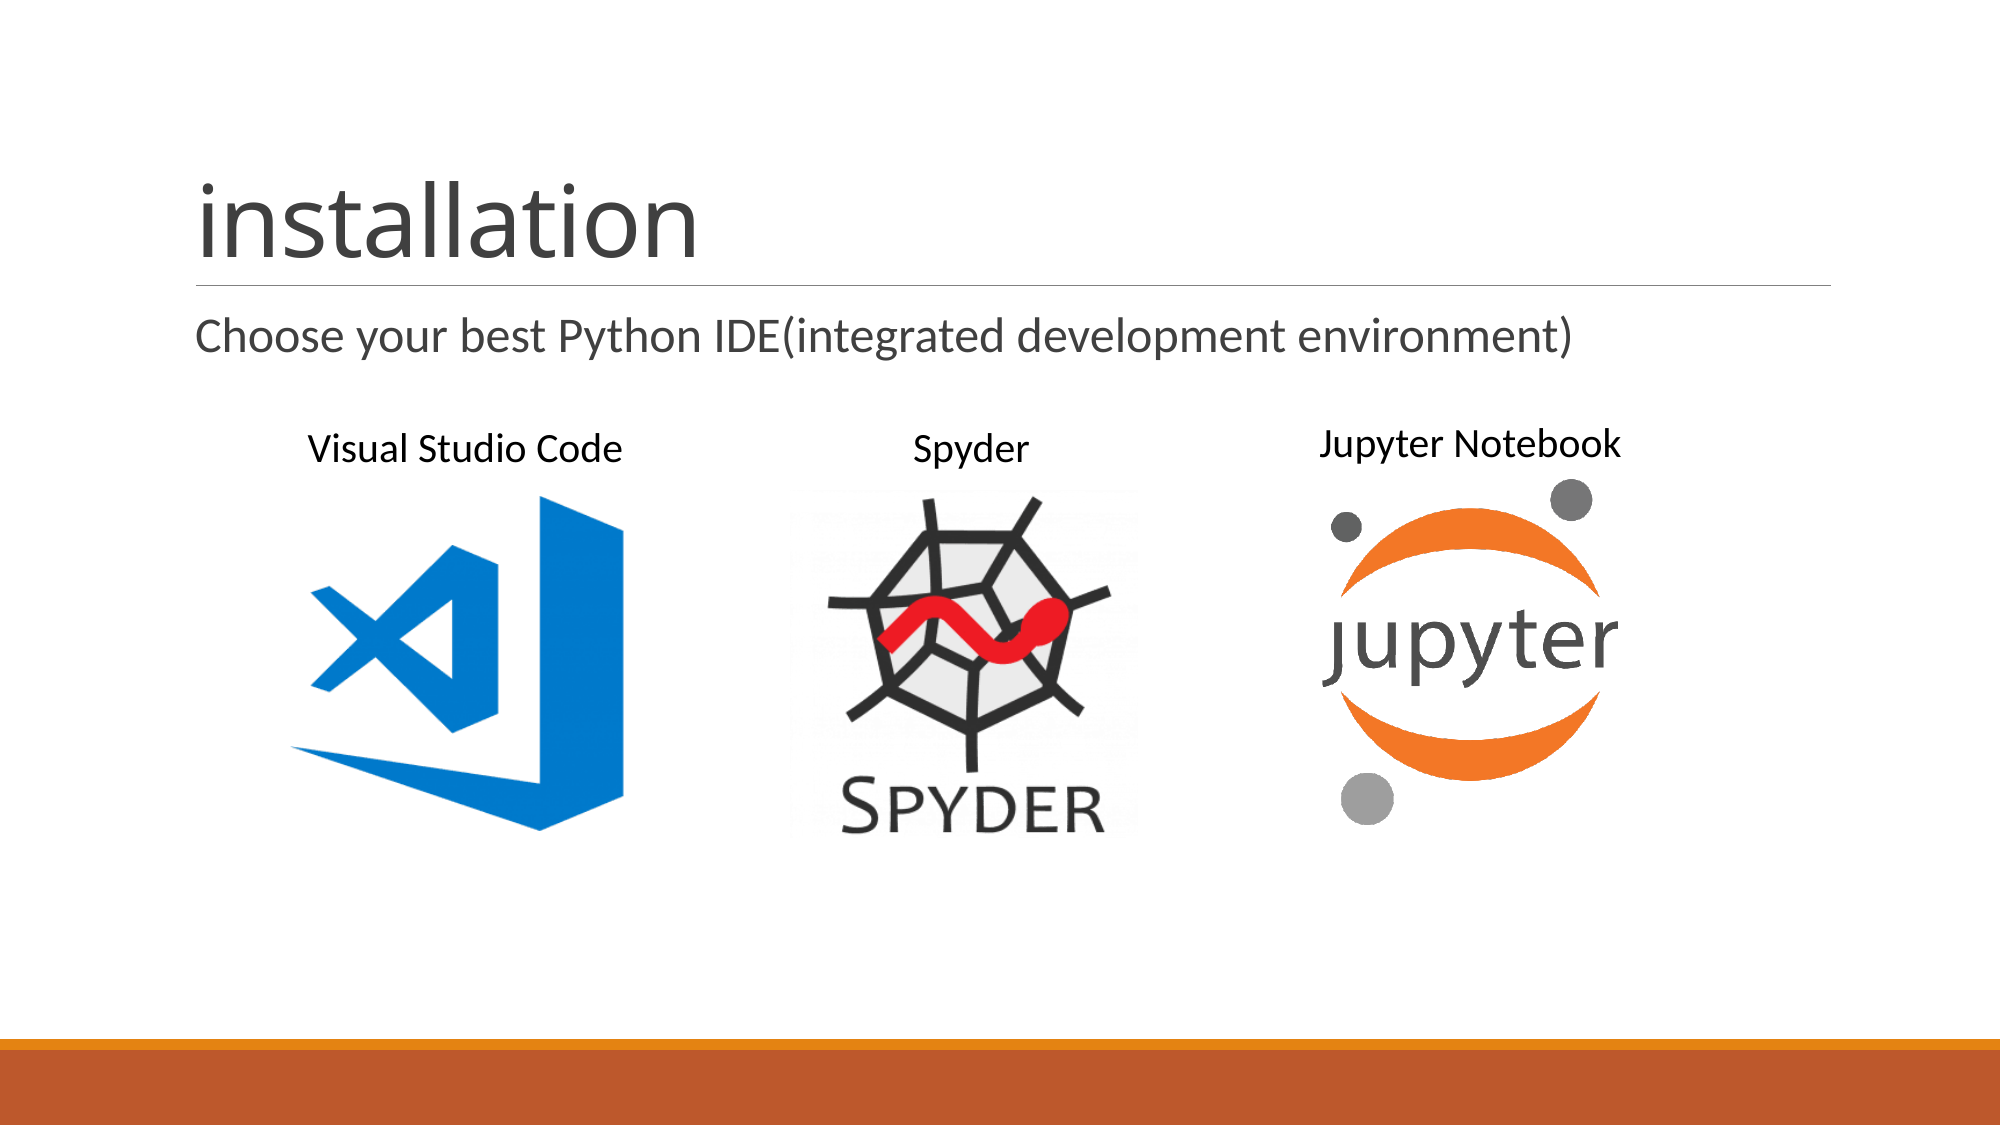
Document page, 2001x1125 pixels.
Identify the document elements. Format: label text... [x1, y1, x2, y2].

text_box Jupyter Notebook [1304, 408, 1637, 474]
title installation [180, 47, 1830, 285]
picture [790, 489, 1139, 838]
list Choose your best Python IDE(integrated development environment) [180, 302, 1803, 964]
text_box Spyder [898, 413, 1045, 479]
picture [1318, 473, 1624, 828]
text_box Visual Studio Code [292, 413, 639, 479]
picture [288, 496, 625, 832]
